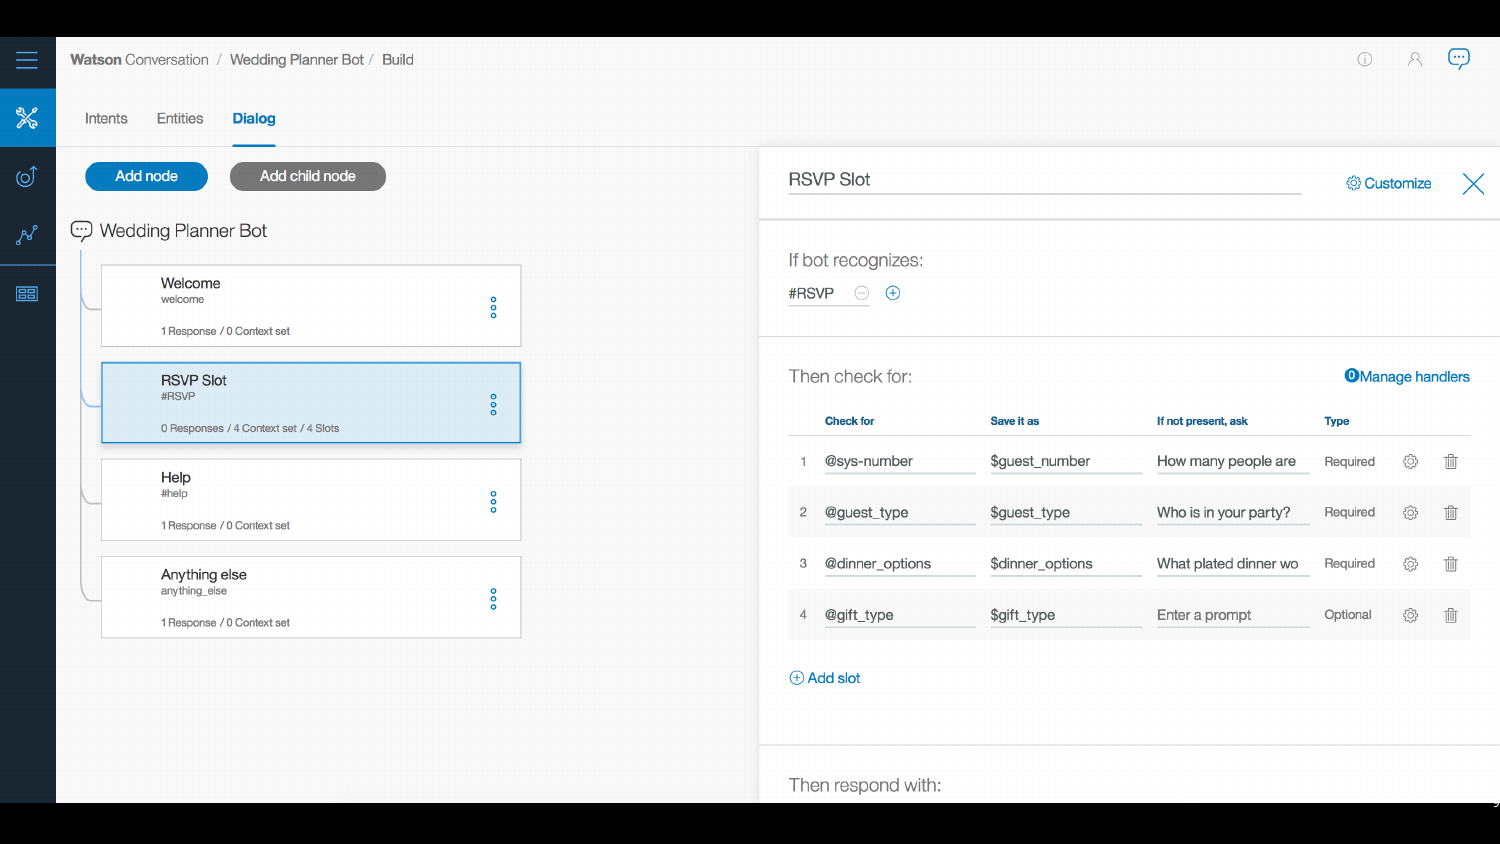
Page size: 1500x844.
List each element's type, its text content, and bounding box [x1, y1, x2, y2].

slide_number 9 [1162, 811, 1500, 815]
picture [0, 37, 1500, 803]
